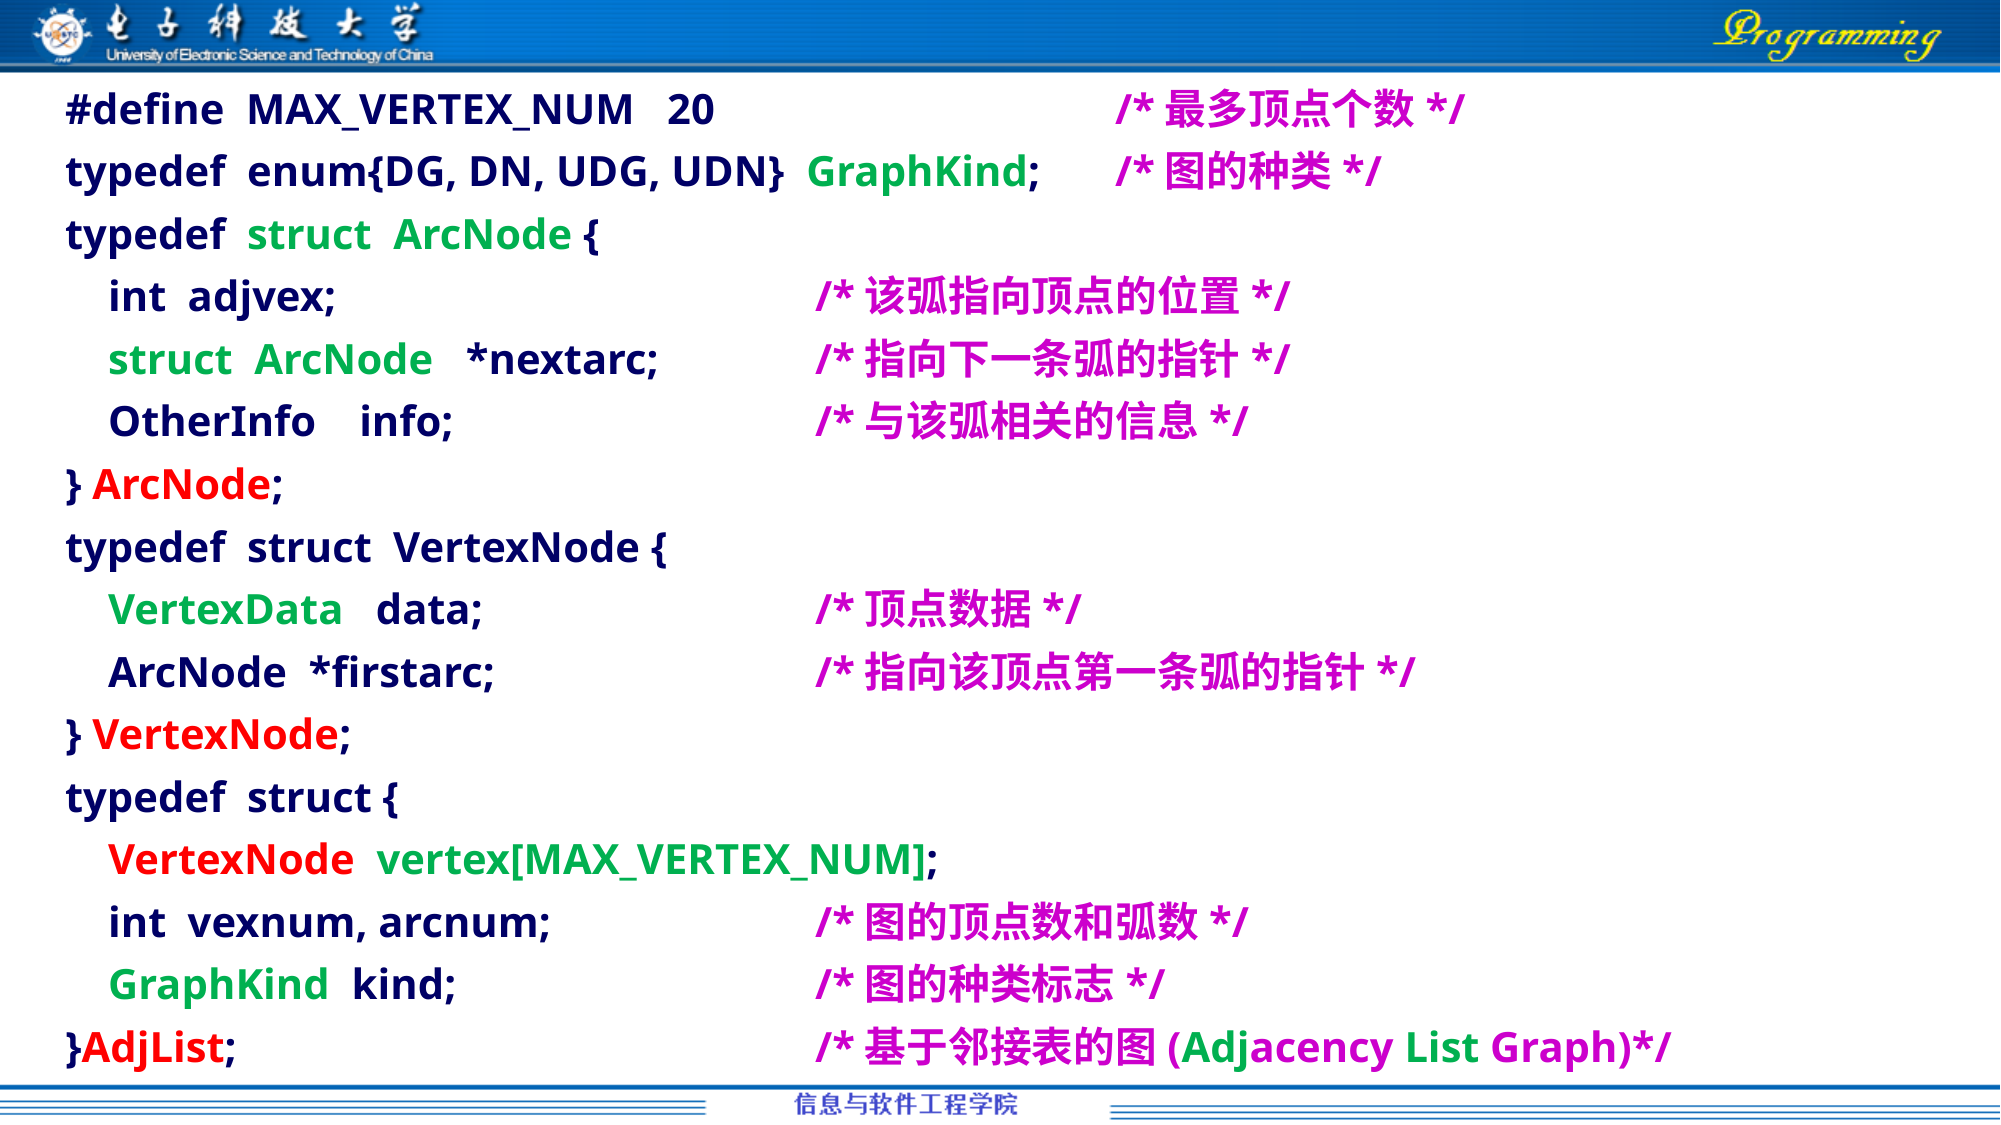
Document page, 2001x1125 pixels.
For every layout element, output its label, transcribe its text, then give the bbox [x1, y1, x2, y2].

list #define MAX_VERTEX_NUM 20 /*最多顶点个数*/ typedef enum{DG, DN, UDG, UDN} GraphKind; /*图的种类*/ typedef struct ArcNode { int adjvex; /*该弧指向顶点的位置*/ struct ArcNode *nextarc; /*指向下一条弧的指针*/ OtherInfo info; /*与该弧相关的信息*/ } ArcNode; typedef struct VertexNode { VertexData data; /*顶点数据*/ ArcNode *firstarc; /*指向该顶点第一条弧的指针*/ } VertexNode; typedef struct { VertexNode vertex[MAX_VERTEX_NUM]; int vexnum, arcnum; /*图的顶点数和弧数*/ GraphKind kind; /*图的种类标志*/ }AdjList; /*基于邻接表的图(Adjacency List Graph)*/ [50, 75, 1950, 1075]
picture [0, 0, 2000, 1125]
